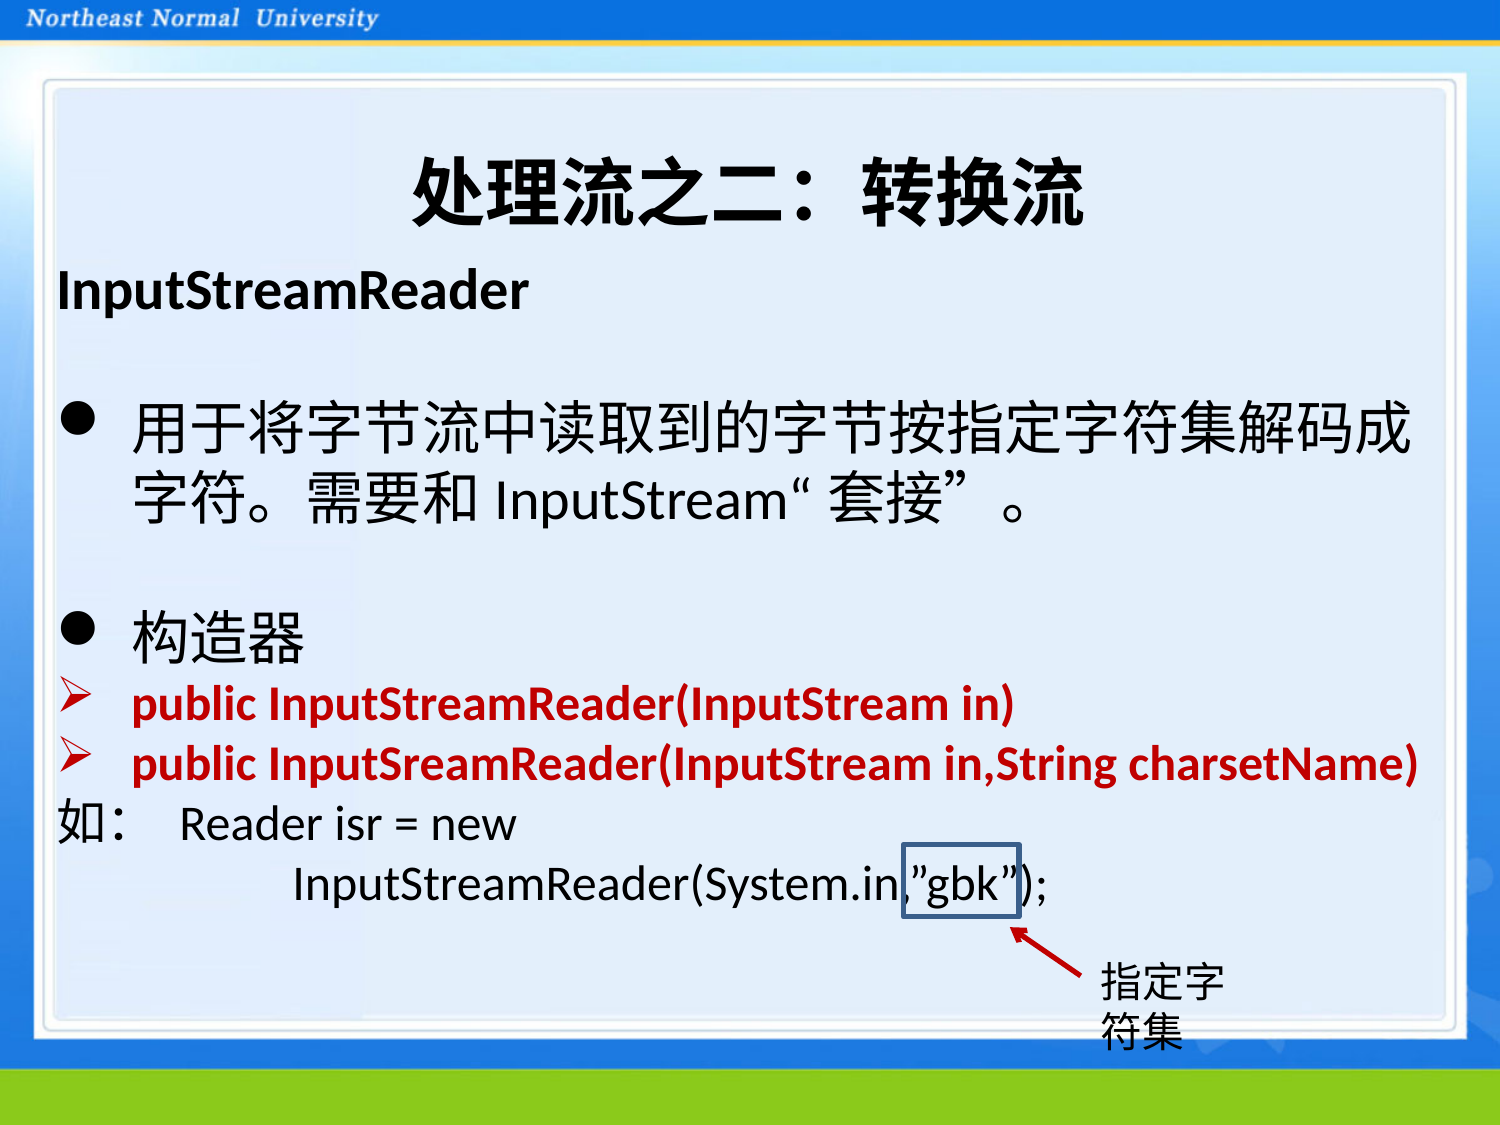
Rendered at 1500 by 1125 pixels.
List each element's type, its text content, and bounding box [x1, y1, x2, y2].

text_box [901, 842, 1021, 919]
picture [0, 0, 1500, 1125]
text_box 指定字符集 [1085, 948, 1252, 1064]
text_box InputStreamReader 用于将字节流中读取到的字节按指定字符集解码成字符。需要和InputStream“套接”。 构造器 public InputStreamReader(InputStream in) public InputSreamReader(InputStream in,String charsetName) 如： Reader isr = new InputStreamReader(System.in,”gbk”); [41, 243, 1471, 919]
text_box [1009, 926, 1081, 977]
text_box 处理流之二：转换流 [395, 138, 1161, 243]
